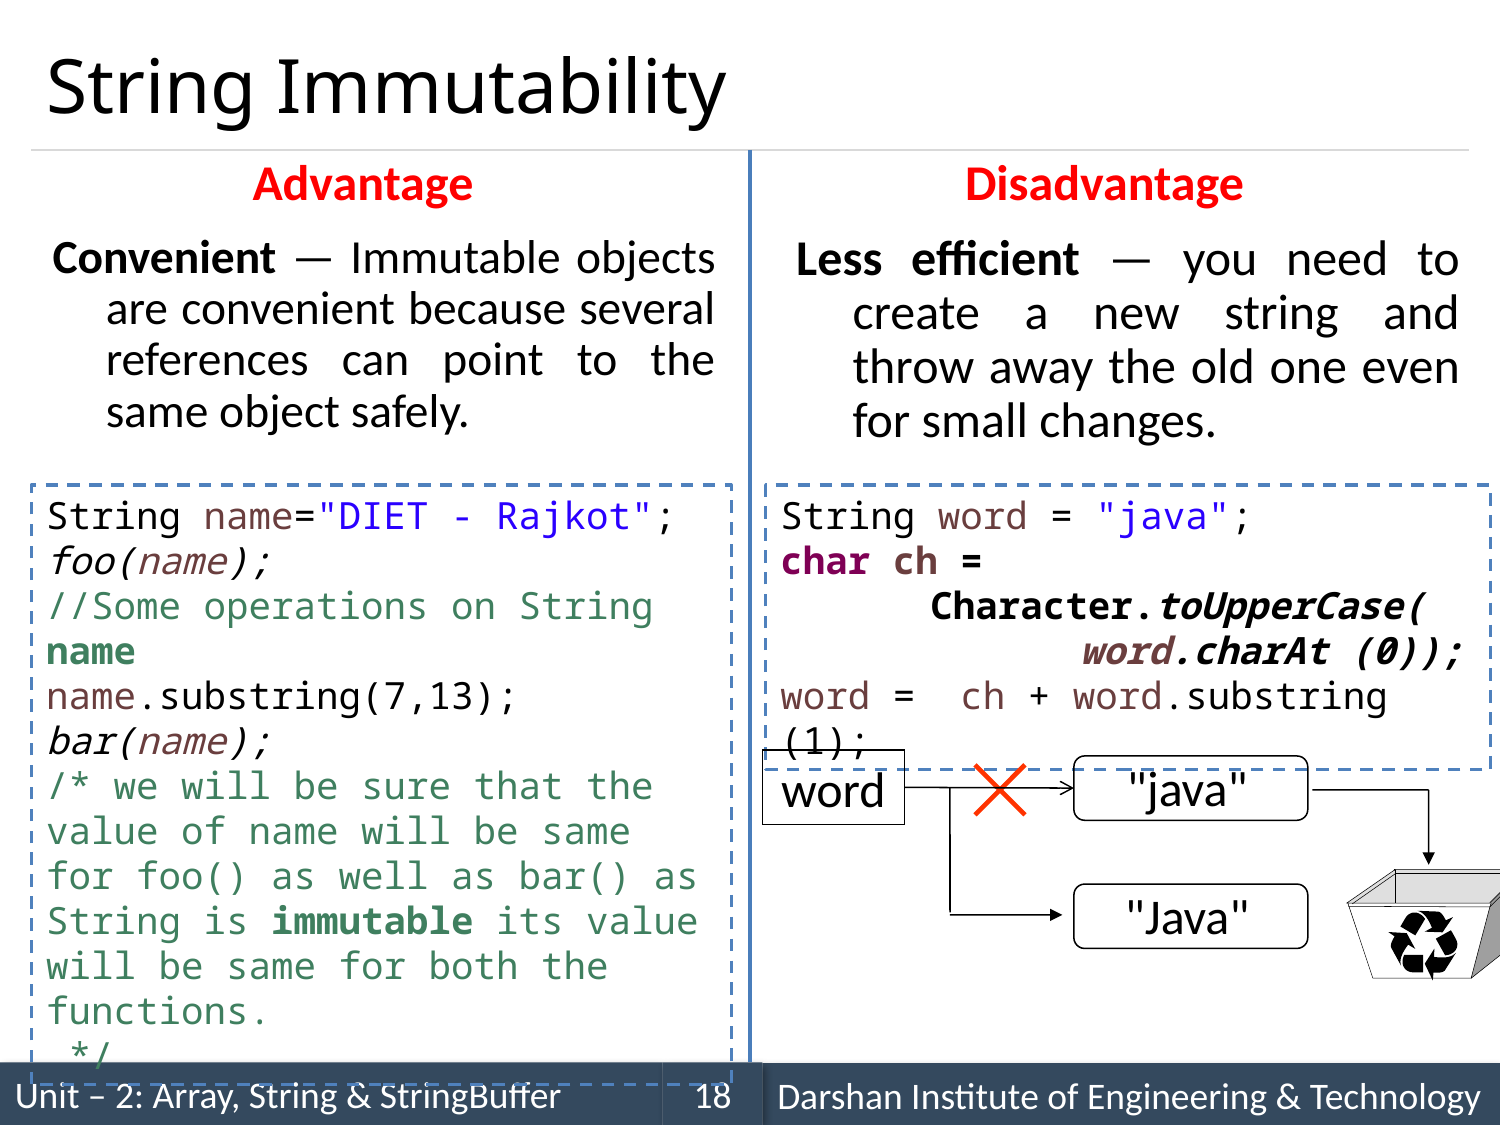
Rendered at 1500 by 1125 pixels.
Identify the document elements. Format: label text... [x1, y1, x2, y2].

title String Immutability [31, 17, 1469, 150]
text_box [974, 796, 1026, 816]
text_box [1049, 876, 1325, 952]
text_box [1422, 789, 1435, 865]
text_box String word = "java"; char ch = Character.toUpperCase( word.charAt (0)); word = ch + word.substring (1); [765, 484, 1491, 770]
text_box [1388, 909, 1460, 981]
text_box Advantage [237, 149, 663, 224]
text_box Disadvantage [950, 149, 1375, 238]
text_box word [762, 749, 905, 825]
text_box String name="DIET - Rajkot"; foo(name); //Some operations on String name name.substring(7,13); bar(name); /* we will be sure that the value of name will be same for foo() as well as bar() as String is immutable its value will be same for both the functions. */ [31, 484, 732, 1085]
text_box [1346, 867, 1500, 979]
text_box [1049, 748, 1325, 824]
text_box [974, 764, 1026, 787]
list Less efficient — you need to create a new string and throw away the old one even for small changes. [781, 224, 1475, 484]
text_box Convenient — Immutable objects are convenient because several references can point to the same object safely. [37, 224, 732, 484]
